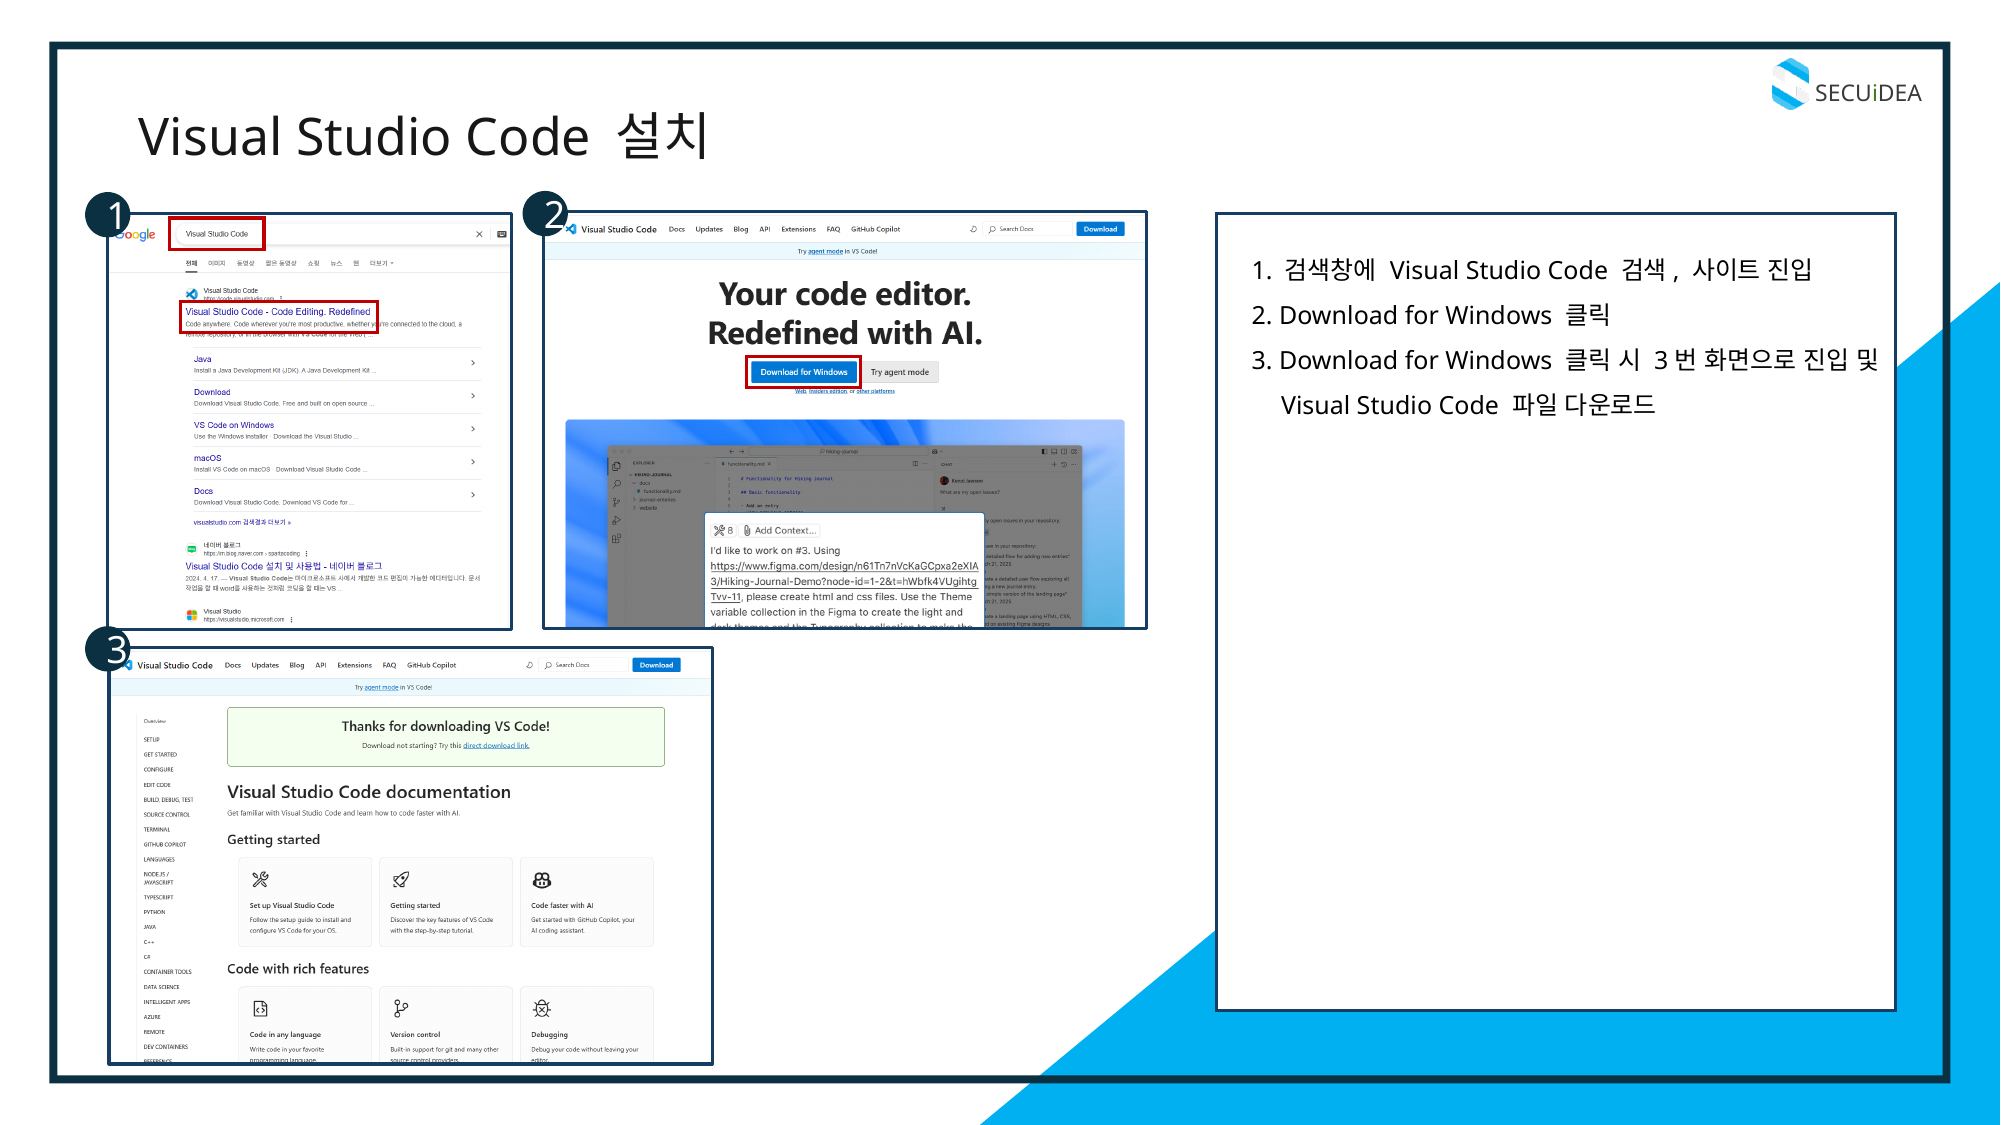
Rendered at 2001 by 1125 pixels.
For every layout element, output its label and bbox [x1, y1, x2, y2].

text_box [48, 40, 2000, 1125]
text_box [1771, 58, 1952, 115]
